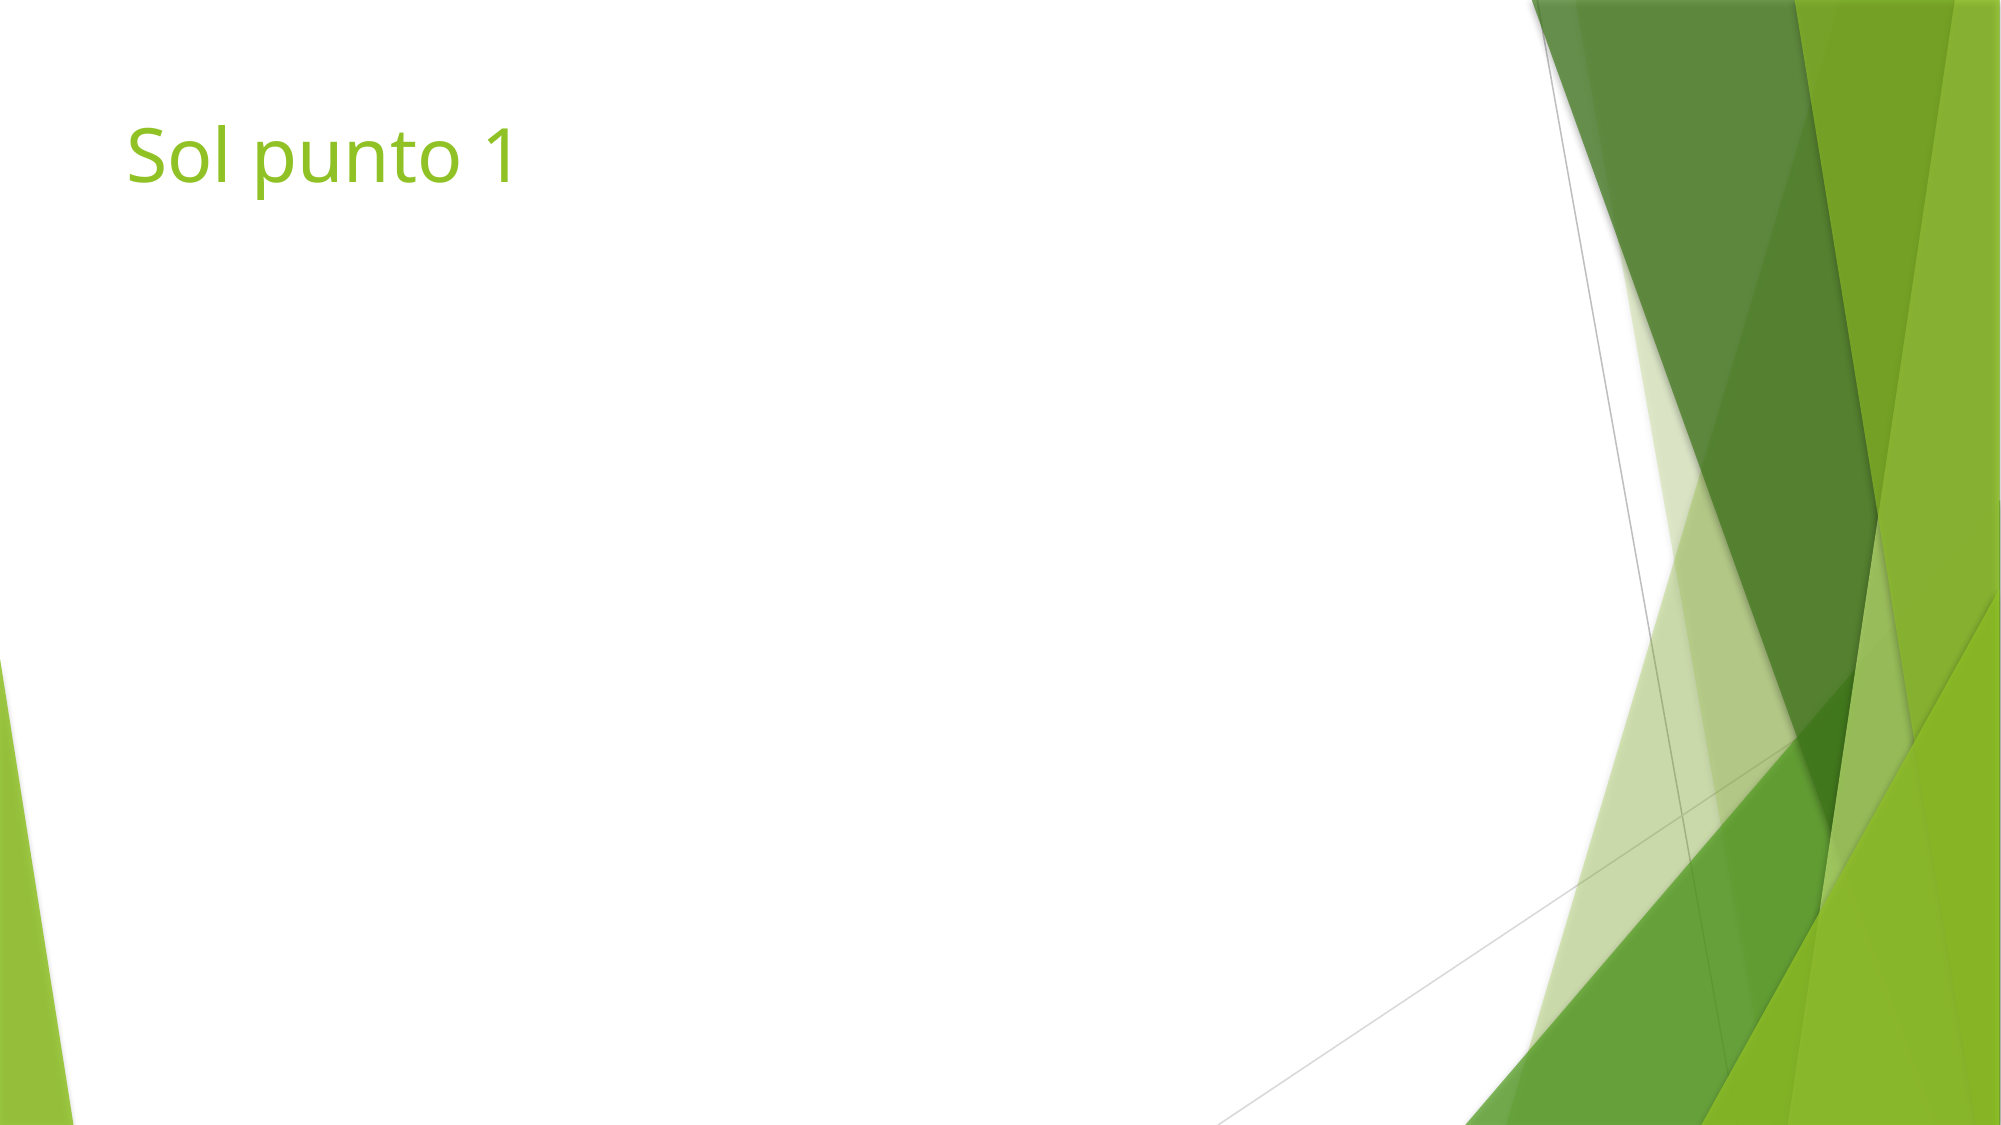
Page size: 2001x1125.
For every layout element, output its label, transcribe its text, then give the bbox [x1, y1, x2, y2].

title Sol punto 1 [111, 99, 1522, 317]
